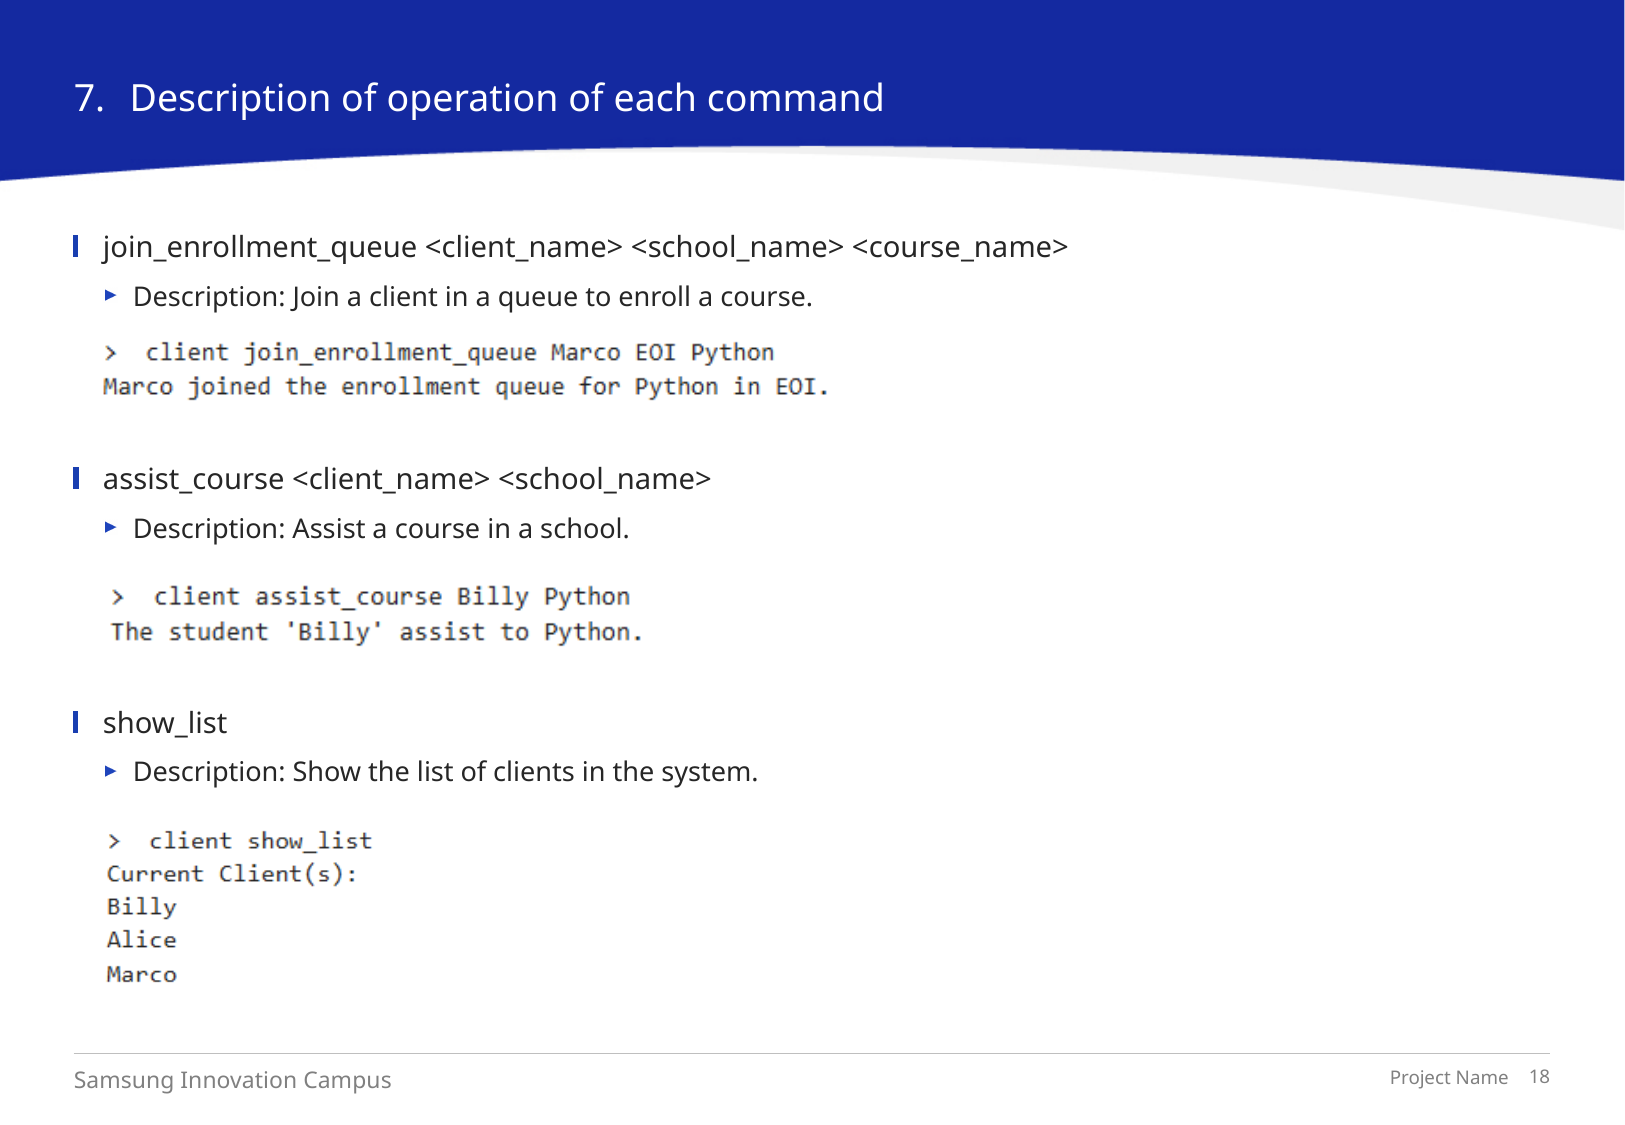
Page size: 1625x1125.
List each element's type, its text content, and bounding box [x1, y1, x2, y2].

picture [0, 0, 1625, 1125]
list assist_course <client_name> <school_name> Description: Assist a course in a school. [73, 458, 1396, 609]
list 7. [73, 73, 127, 120]
text_box join_enrollment_queue <client_name> <school_name> <course_name> Description: Join a client in a queue to enroll a course. [73, 226, 1396, 377]
list Description of operation of each command [129, 73, 1252, 120]
text_box show_list Description: Show the list of clients in the system. [73, 701, 1396, 852]
